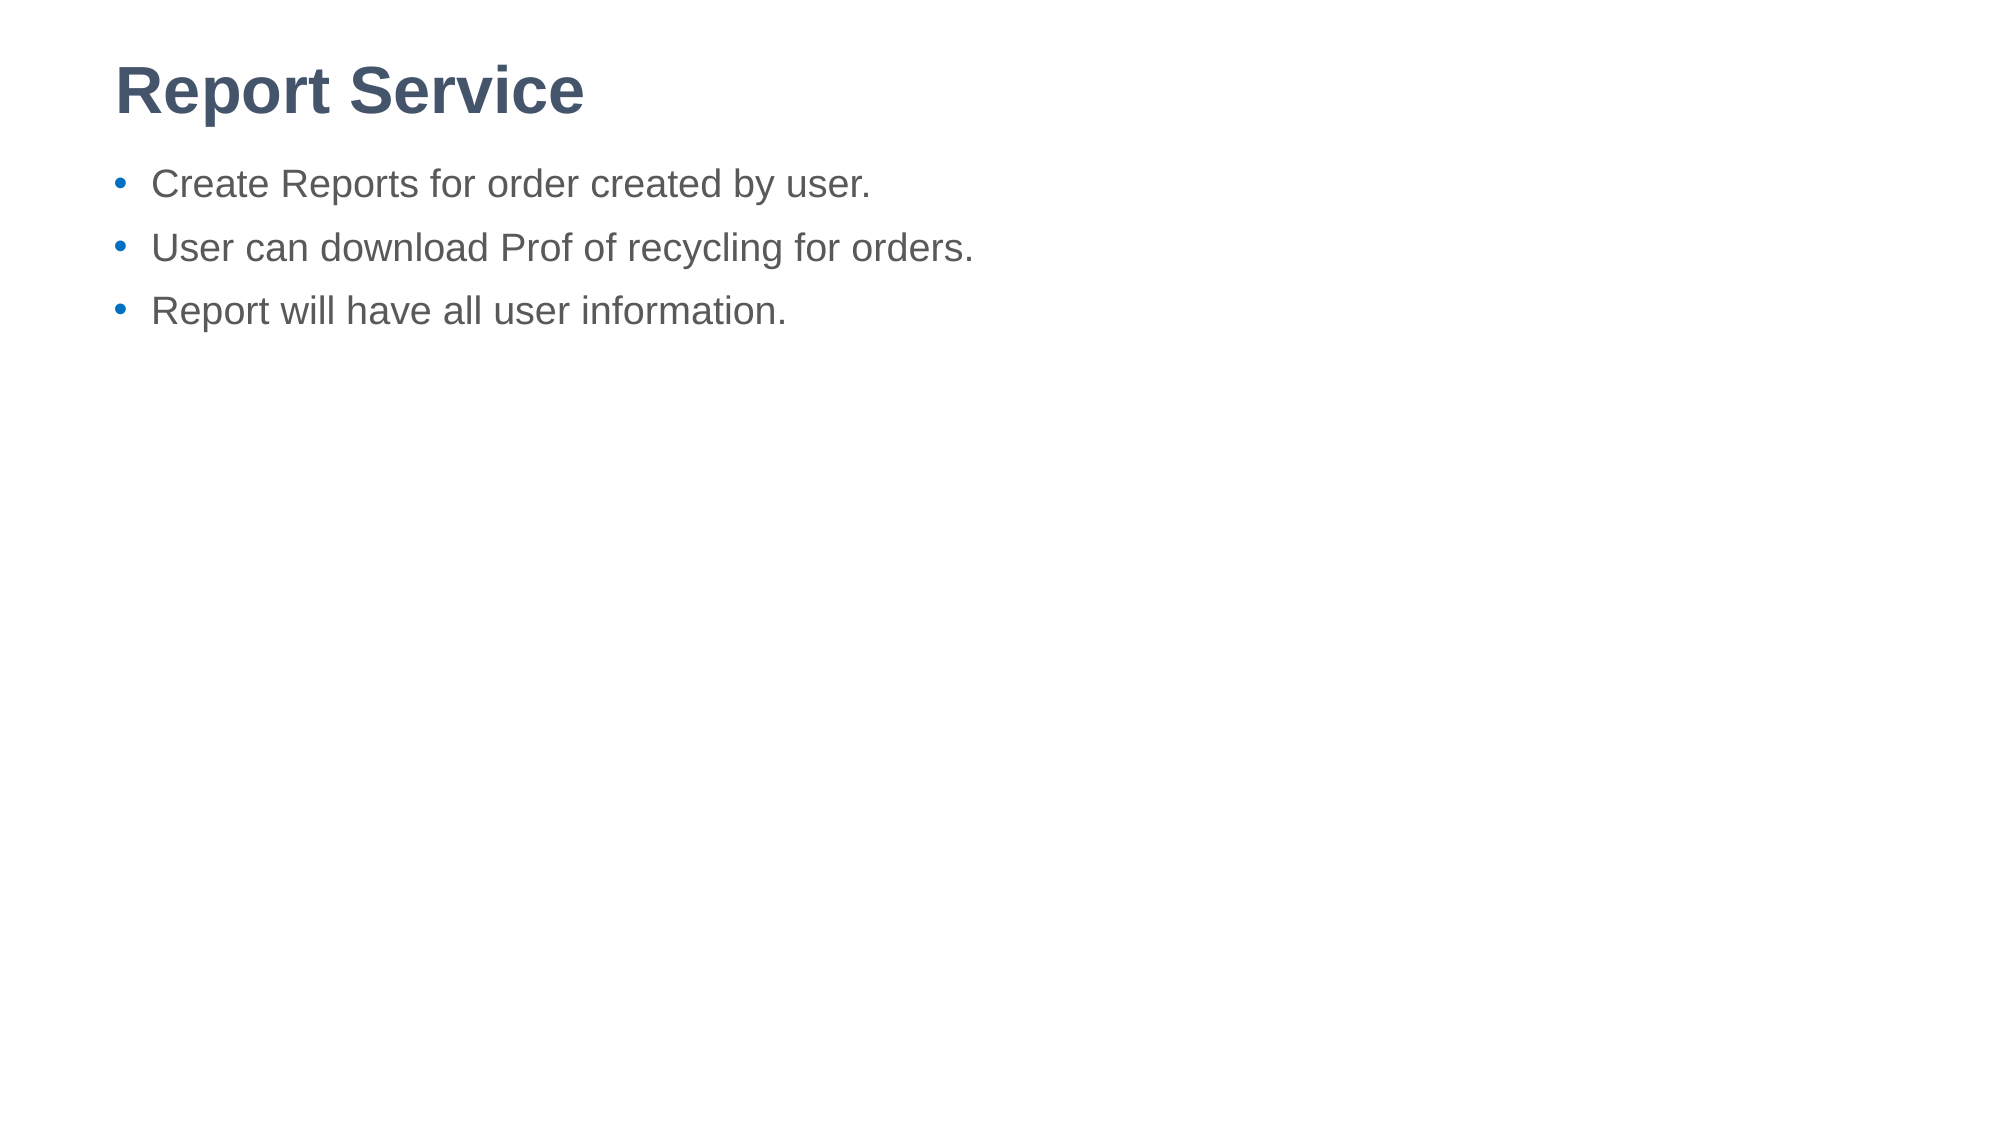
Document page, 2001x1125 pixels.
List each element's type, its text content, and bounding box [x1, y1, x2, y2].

list Report Service [100, 48, 1902, 137]
list Create Reports for order created by user. User can download Prof of recycling for orders. Report will have all user information. [98, 156, 1901, 1036]
